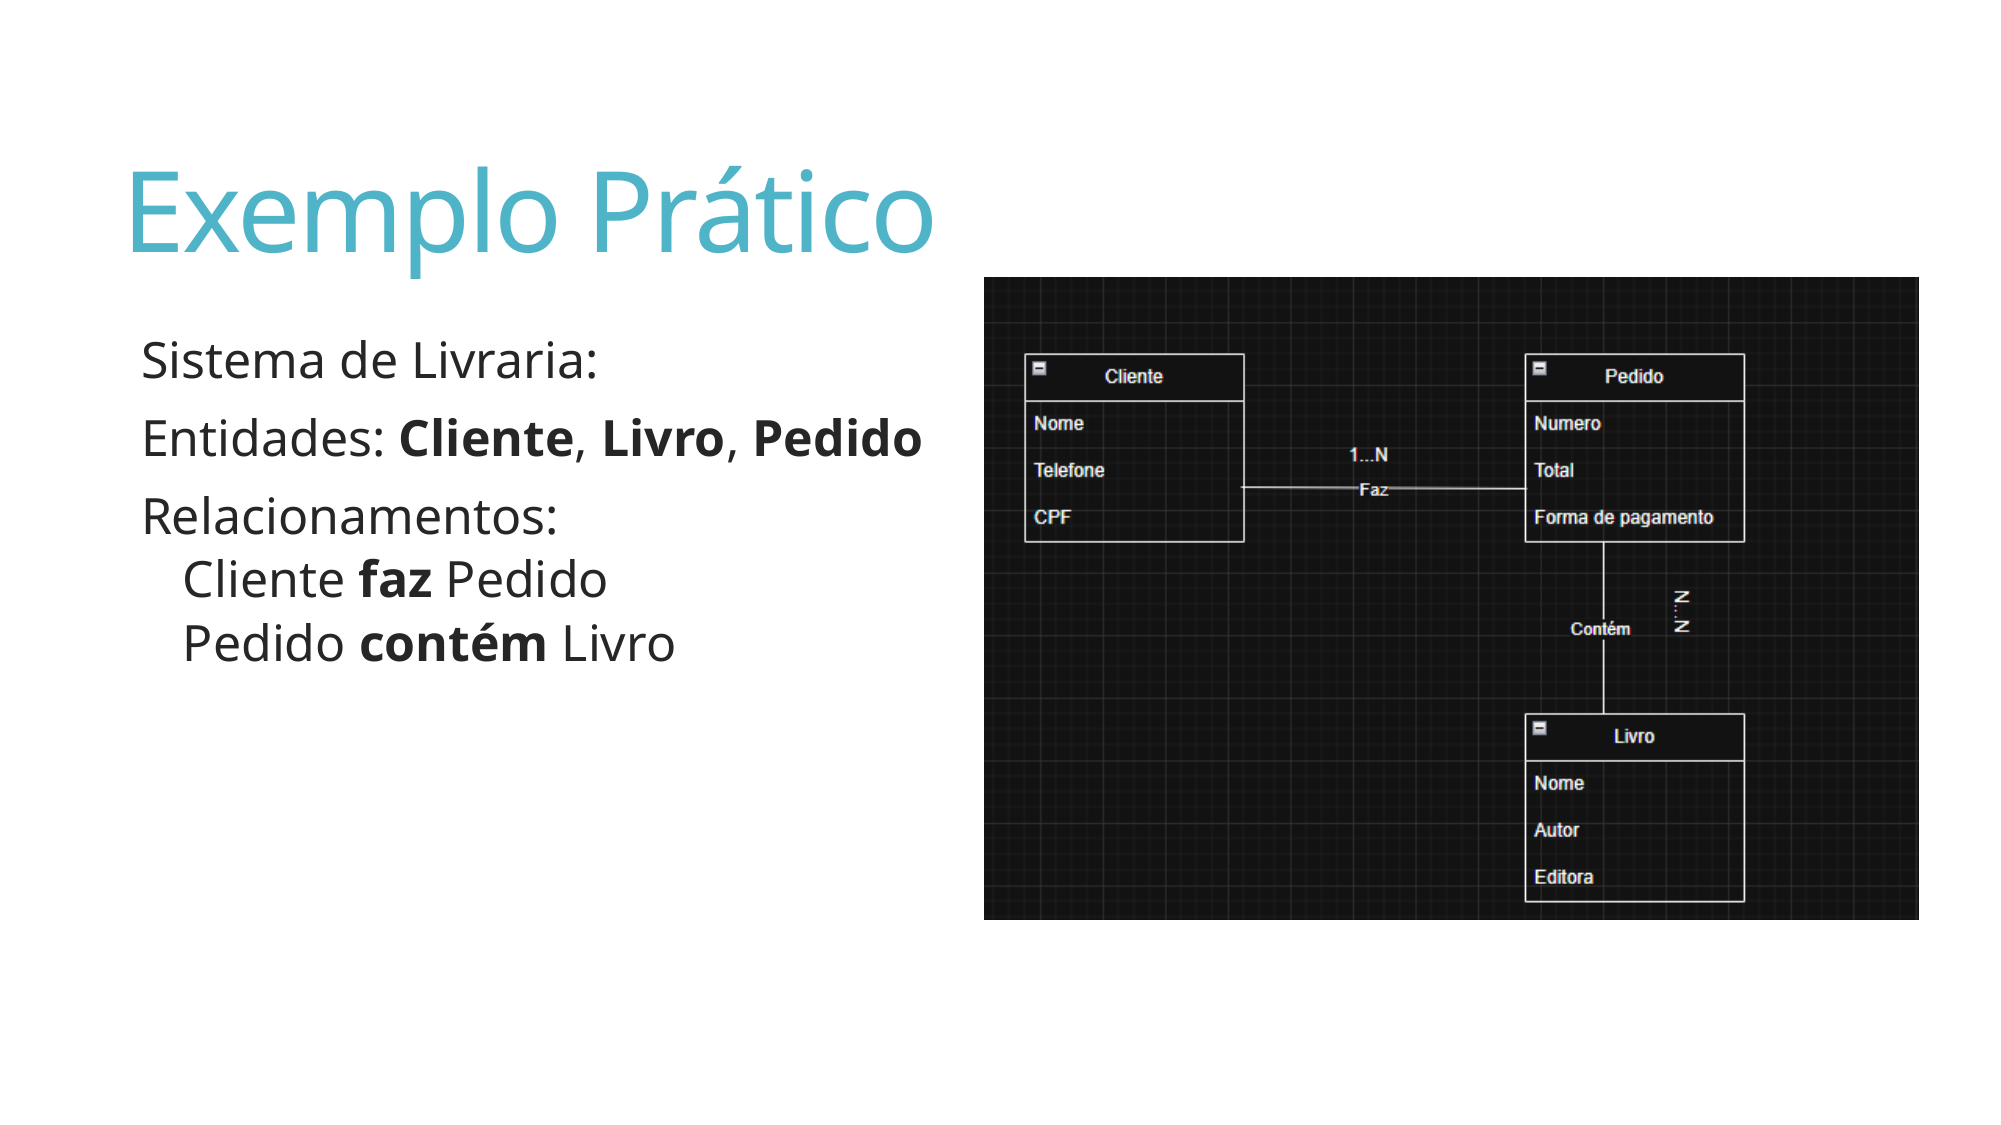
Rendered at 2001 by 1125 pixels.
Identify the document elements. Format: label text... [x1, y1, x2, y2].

picture [983, 276, 1919, 920]
list Sistema de Livraria: Entidades: Cliente, Livro, Pedido Relacionamentos: Cliente faz Pedido Pedido contém Livro [111, 329, 1876, 948]
title Exemplo Prático [107, 81, 1875, 354]
